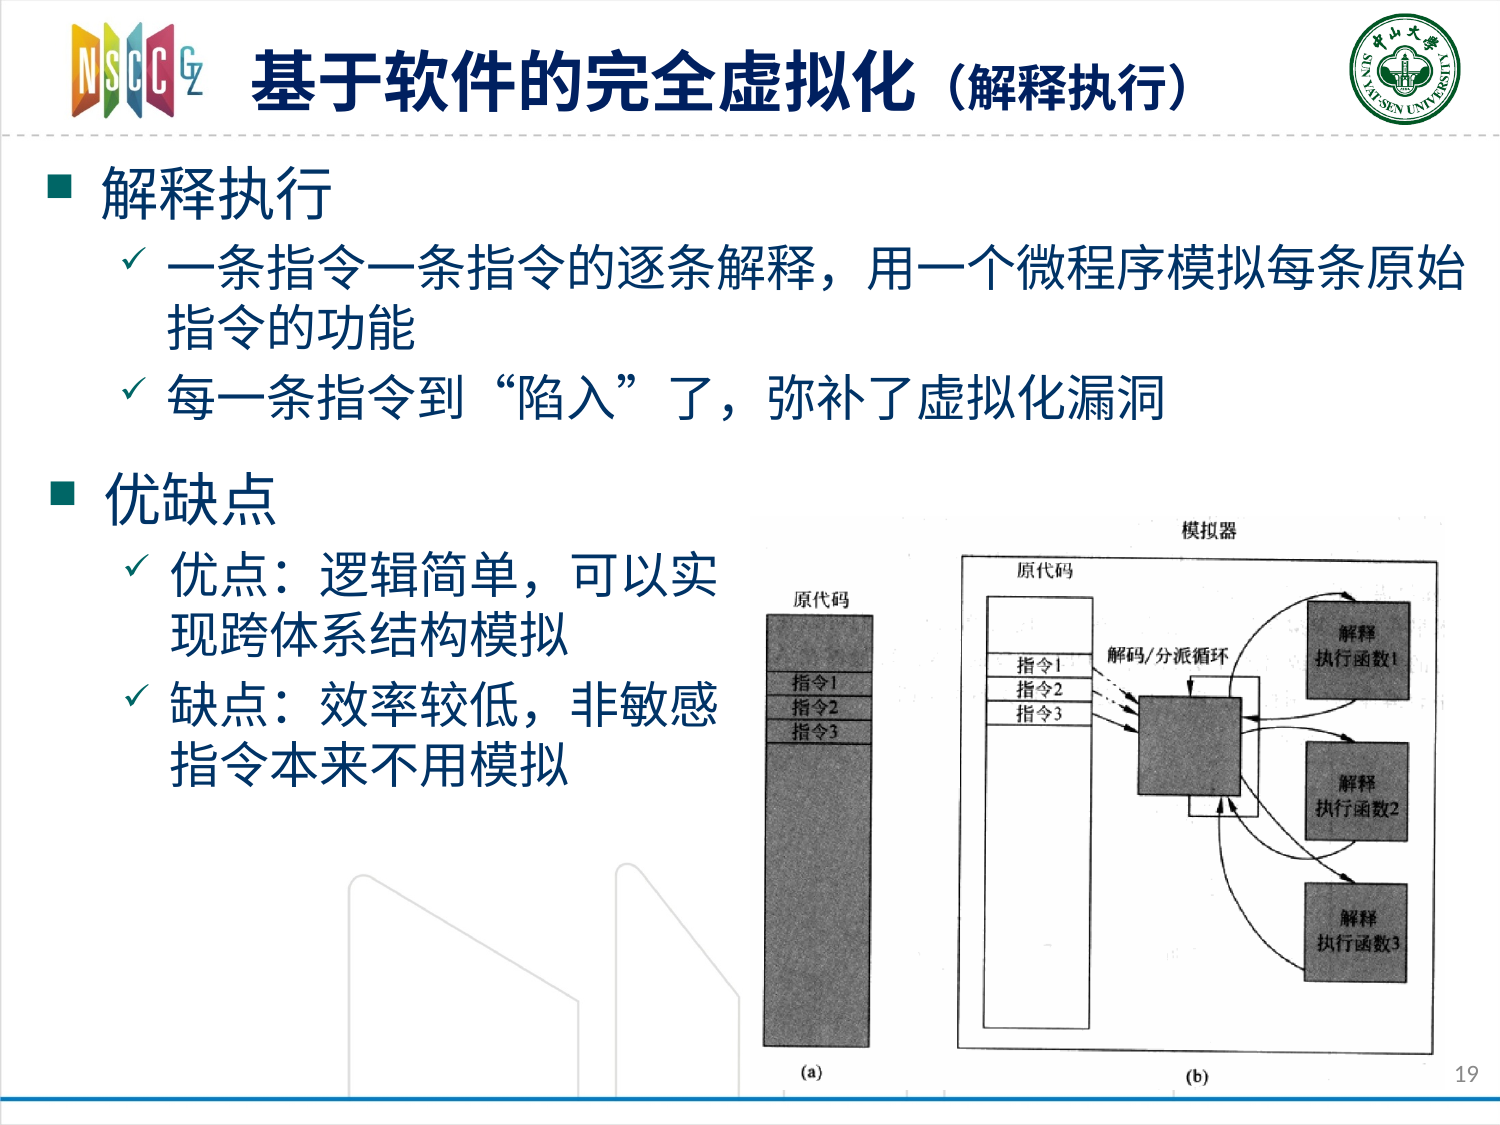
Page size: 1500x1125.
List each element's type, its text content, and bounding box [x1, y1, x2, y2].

text_box 基于软件的完全虚拟化（解释执行） [235, 32, 1324, 128]
slide_number 19 [1144, 1083, 1495, 1103]
picture [0, 0, 1500, 1125]
text_box 优缺点 优点：逻辑简单，可以实现跨体系结构模拟 缺点：效率较低，非敏感指令本来不用模拟 [32, 456, 783, 801]
list 解释执行 一条指令一条指令的逐条解释，用一个微程序模拟每条原始指令的功能 每一条指令到“陷入”了，弥补了虚拟化漏洞 [29, 149, 1500, 1083]
